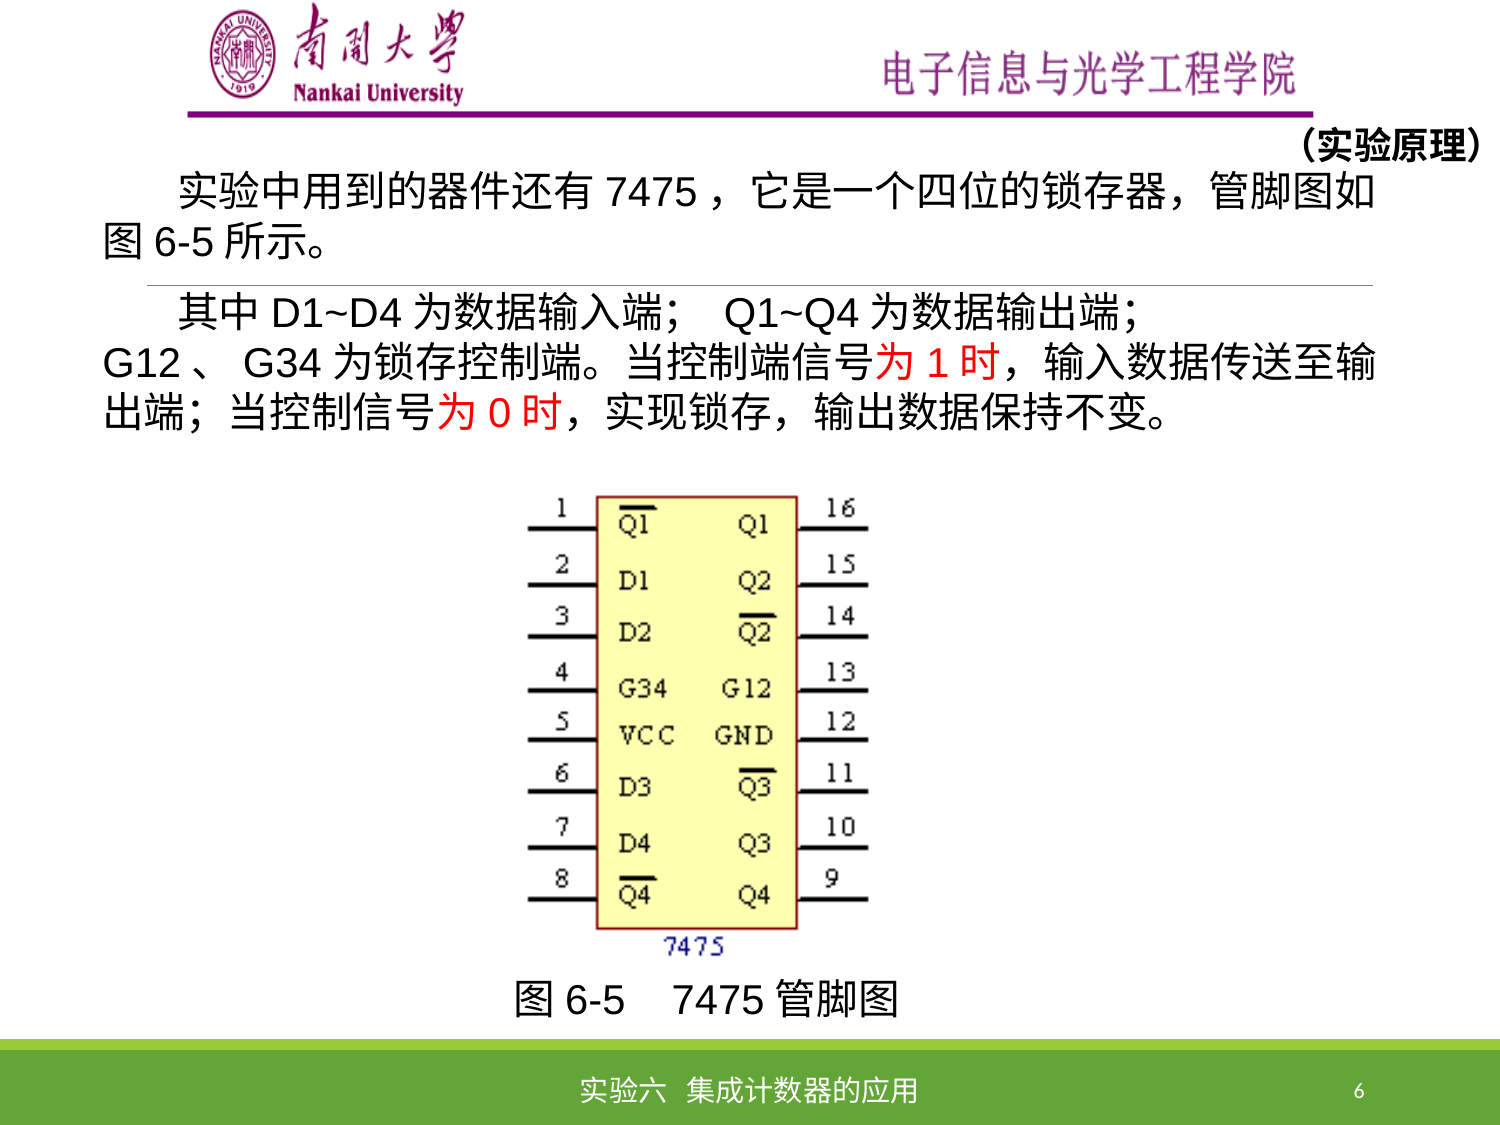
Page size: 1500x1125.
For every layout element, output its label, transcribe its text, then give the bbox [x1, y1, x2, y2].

slide_number 6 [1218, 1059, 1380, 1120]
footer 实验六 集成计数器的应用 [453, 1059, 1047, 1120]
text_box （实验原理） [1264, 114, 1500, 175]
text_box 实验中用到的器件还有7475，它是一个四位的锁存器，管脚图如图6-5所示。 其中D1~D4为数据输入端； Q1~Q4为数据输出端；G12、G34为锁存控制端。当控制端信号为1时，输入数据传送至输出端；当控制信号为0时，实现锁存，输出数据保持不变。 [87, 157, 1400, 443]
picture [0, 0, 1500, 1039]
text_box 图6-5 7475管脚图 [444, 965, 970, 1031]
